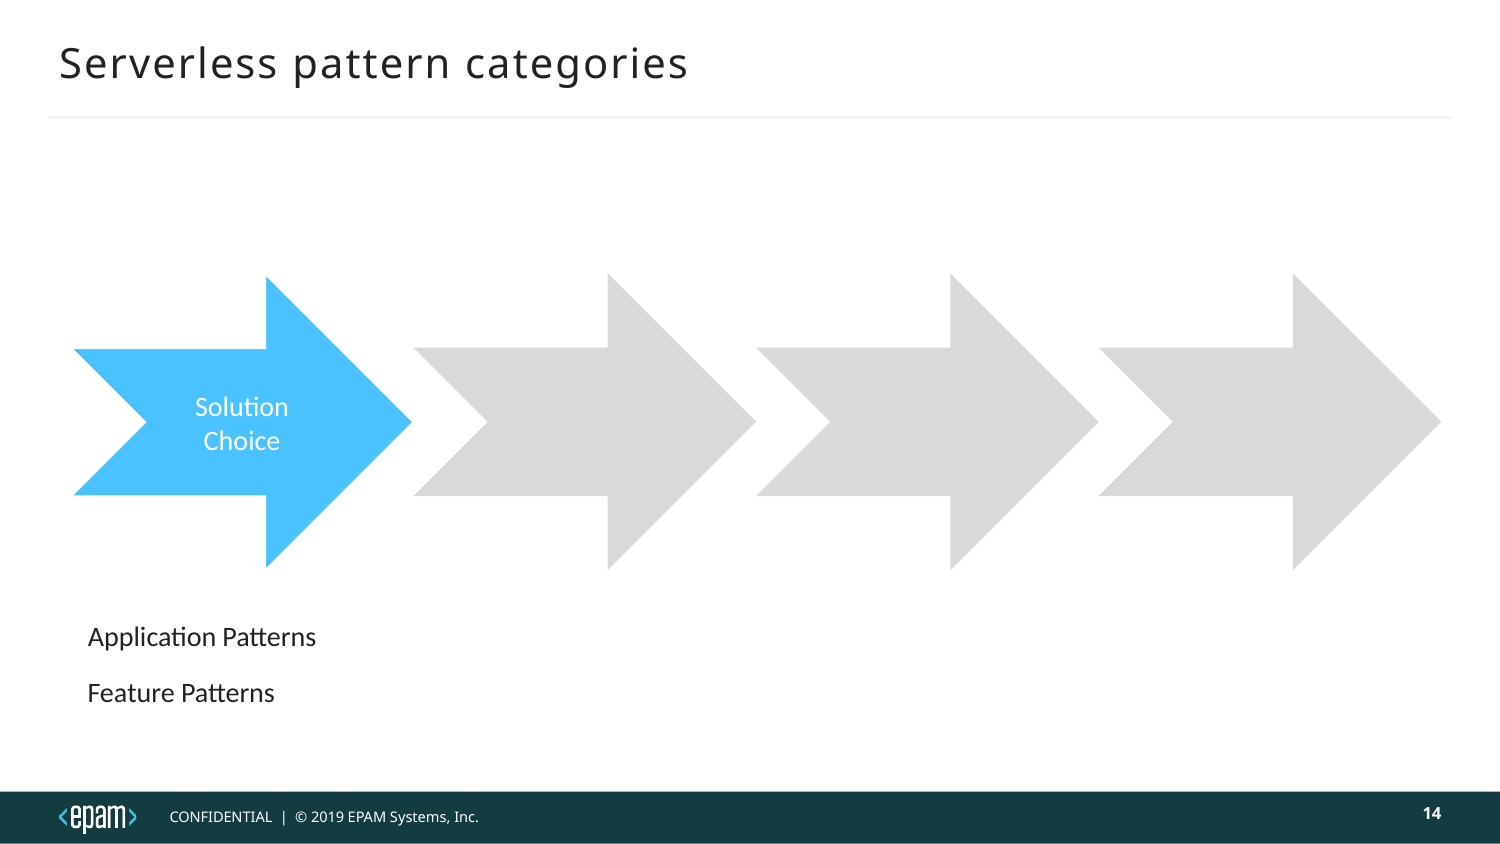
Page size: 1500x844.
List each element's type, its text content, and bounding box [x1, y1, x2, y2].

title Serverless pattern categories [59, 37, 1442, 87]
text_box Application Patterns [73, 611, 332, 660]
text_box [411, 270, 758, 573]
text_box Feature Patterns [72, 666, 291, 716]
text_box [753, 270, 1101, 573]
slide_number 14 [1216, 791, 1442, 844]
text_box Solution Choice [68, 271, 415, 574]
text_box [1096, 270, 1443, 573]
